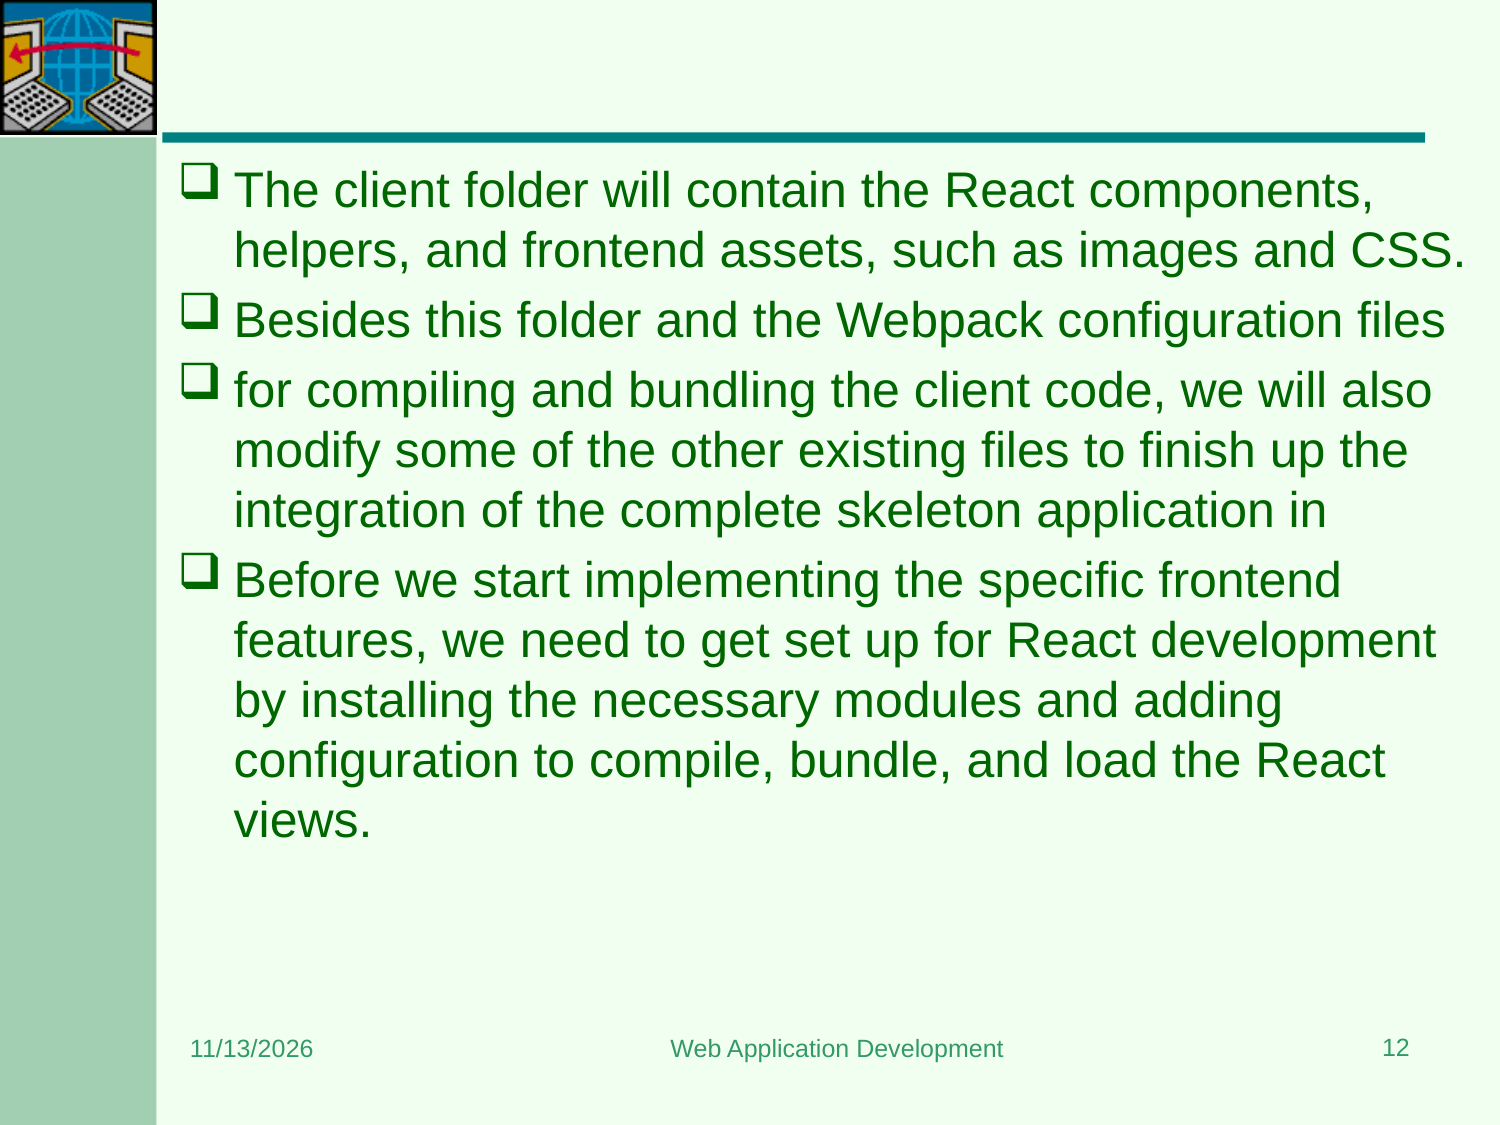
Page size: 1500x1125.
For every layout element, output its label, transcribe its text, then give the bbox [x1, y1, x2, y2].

list The client folder will contain the React components, helpers, and frontend assets, such as images and CSS. Besides this folder and the Webpack configuration files for compiling and bundling the client code, we will also modify some of the other existing files to finish up the integration of the complete skeleton application in Before we start implementing the specific frontend features, we need to get set up for React development by installing the necessary modules and adding configuration to compile, bundle, and load the React views. [162, 149, 1488, 1013]
slide_number 12 [1237, 1024, 1426, 1103]
picture [0, 0, 157, 135]
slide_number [174, 1024, 438, 1104]
footer Web Application Development [462, 1024, 1213, 1104]
